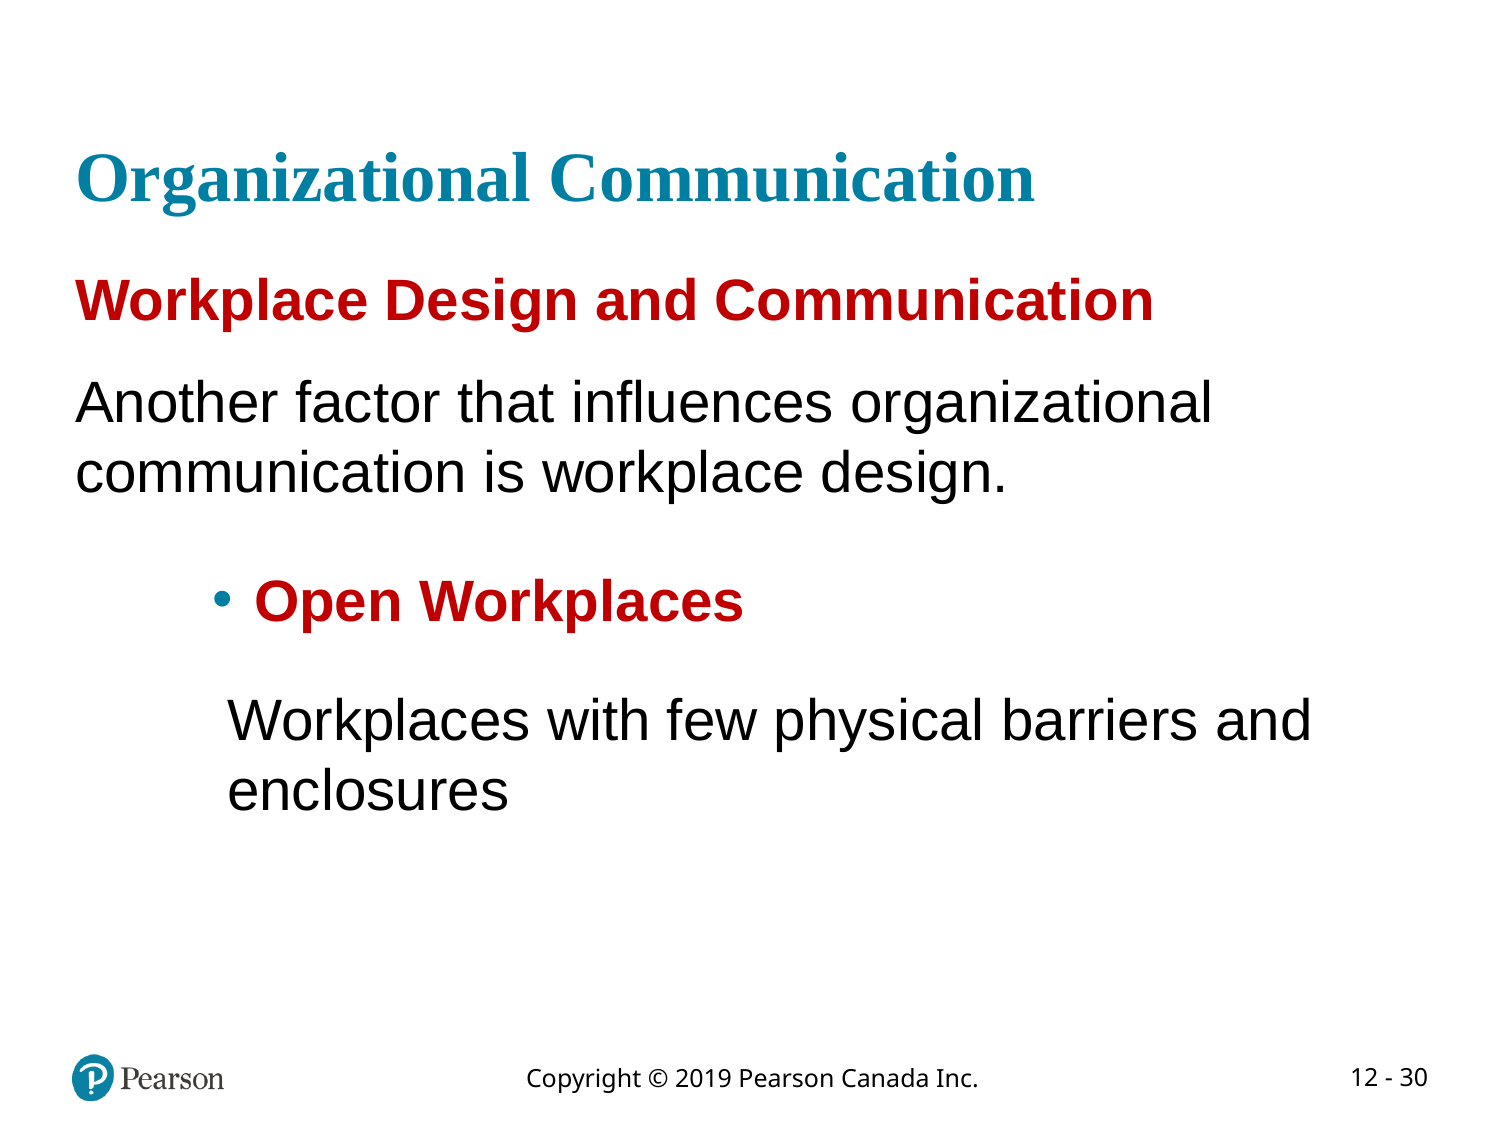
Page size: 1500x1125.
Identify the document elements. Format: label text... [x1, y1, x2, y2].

title Organizational Communication [75, 35, 1425, 216]
picture [72, 1087, 83, 1101]
text_box Open Workplaces [212, 563, 1500, 639]
list Workplace Design and Communication Another factor that influences organizational communication is workplace design. [75, 262, 1425, 1005]
picture [81, 1064, 107, 1089]
picture [72, 1054, 89, 1072]
text_box Workplaces with few physical barriers and enclosures [212, 675, 1500, 869]
picture [99, 1054, 224, 1101]
